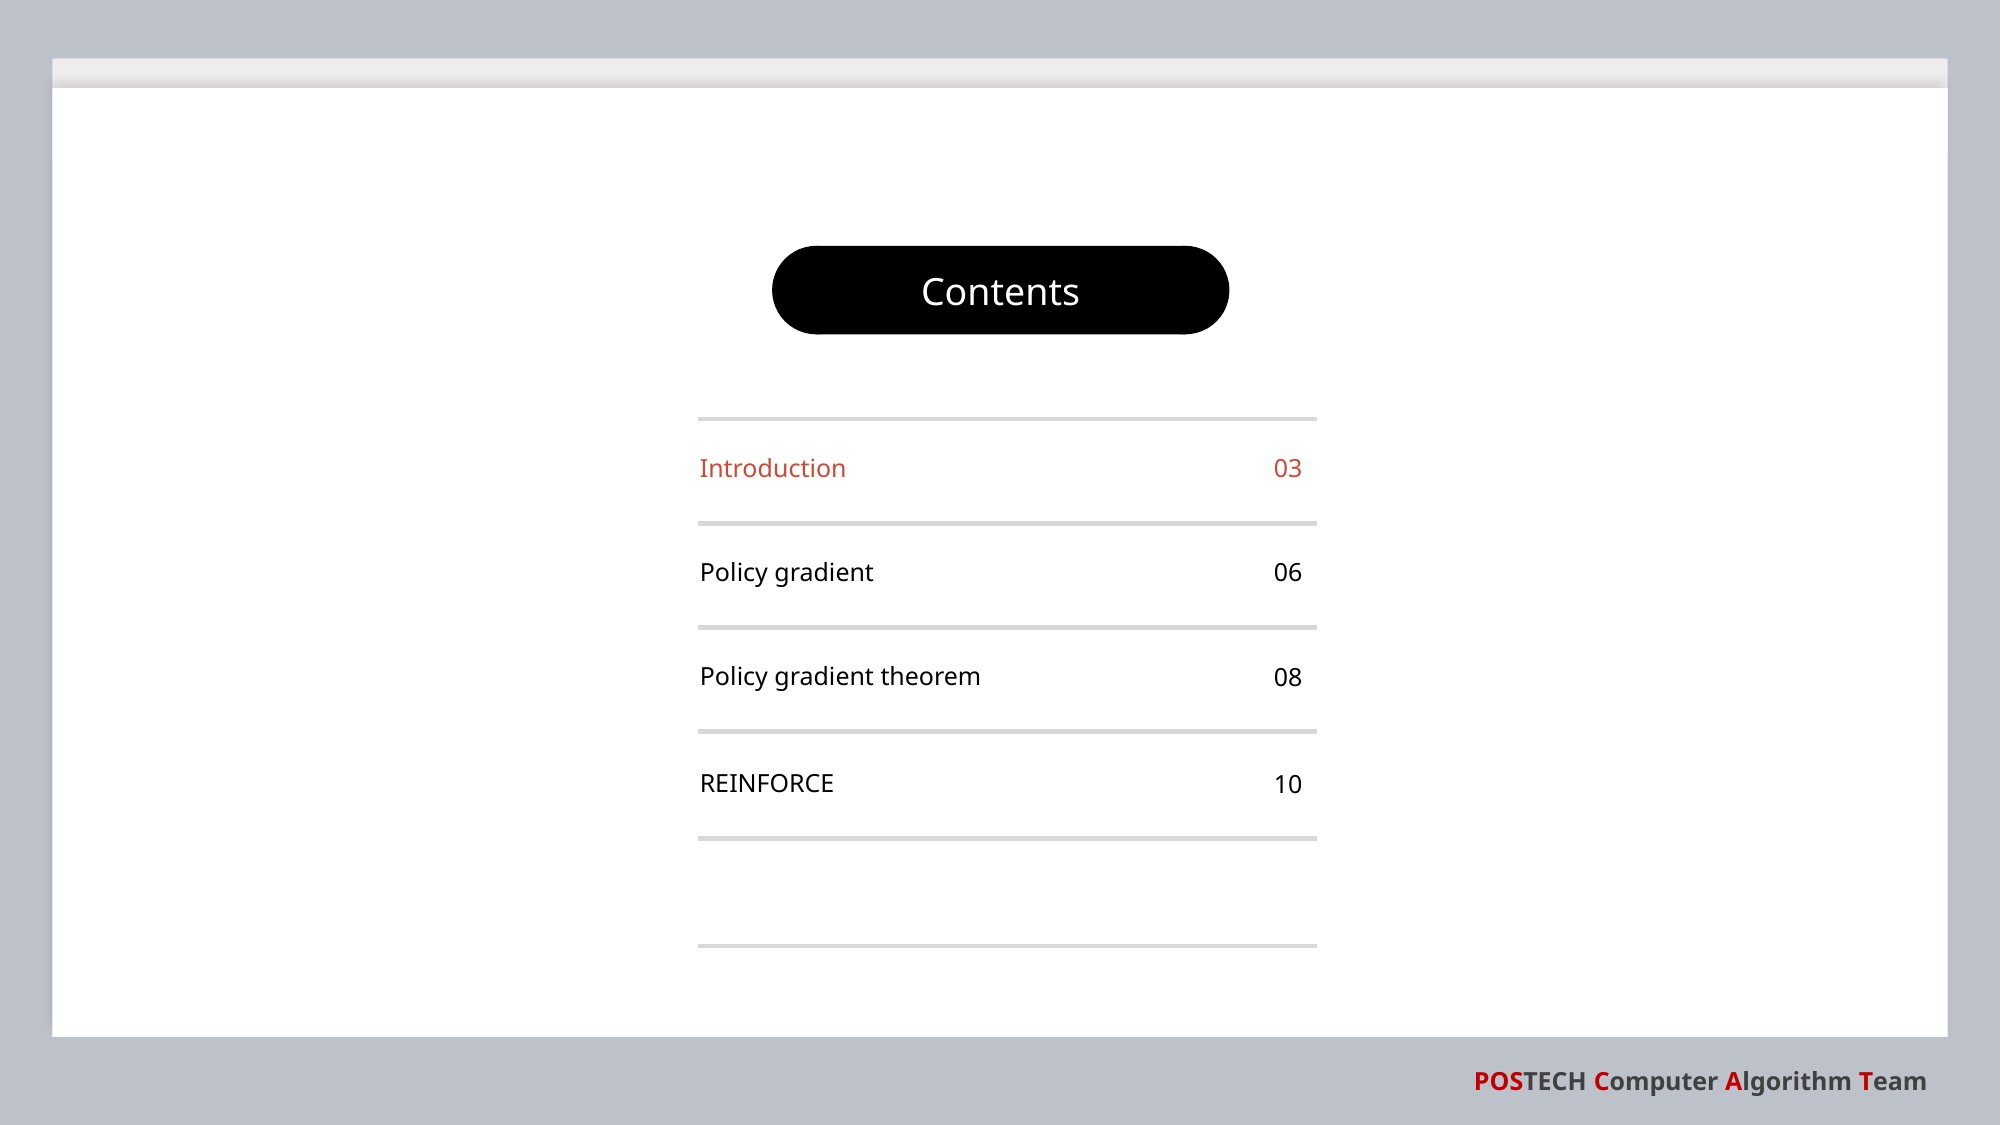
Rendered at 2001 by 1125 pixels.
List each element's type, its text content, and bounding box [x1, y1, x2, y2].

list Introduction [685, 448, 1102, 491]
list Policy gradient [685, 552, 1102, 595]
list 10 [1251, 764, 1318, 806]
list 03 [1251, 448, 1318, 489]
list REINFORCE [685, 763, 1102, 807]
list 08 [1251, 657, 1318, 699]
list Policy gradient theorem [685, 656, 1102, 700]
list 06 [1251, 552, 1318, 595]
